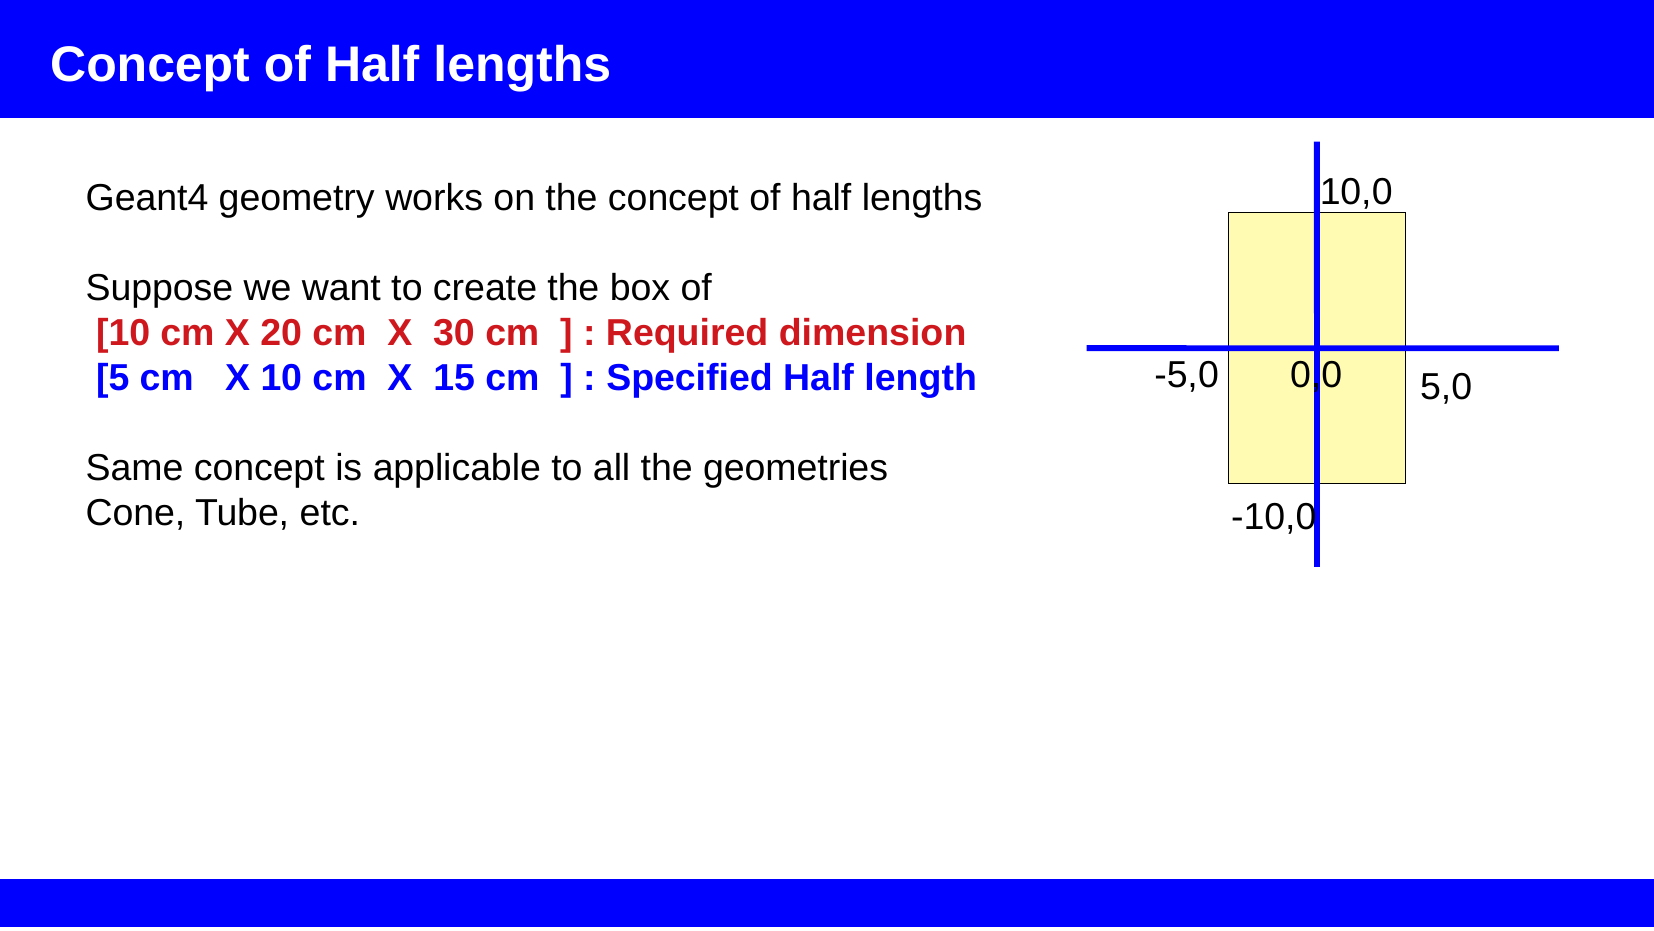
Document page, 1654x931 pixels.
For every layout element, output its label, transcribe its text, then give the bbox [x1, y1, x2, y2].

text_box Concept of Half lengths [35, 23, 1465, 94]
text_box [0, 0, 1654, 118]
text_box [1086, 141, 1560, 568]
text_box Geant4 geometry works on the concept of half lengths Suppose we want to create the box of [10 cm X 20 cm X 30 cm ] : Required dimension [5 cm X 10 cm X 15 cm ] : Specified Half length Same concept is applicable to all the geometries Cone, Tube, etc. [70, 165, 1086, 516]
text_box [0, 879, 1654, 927]
